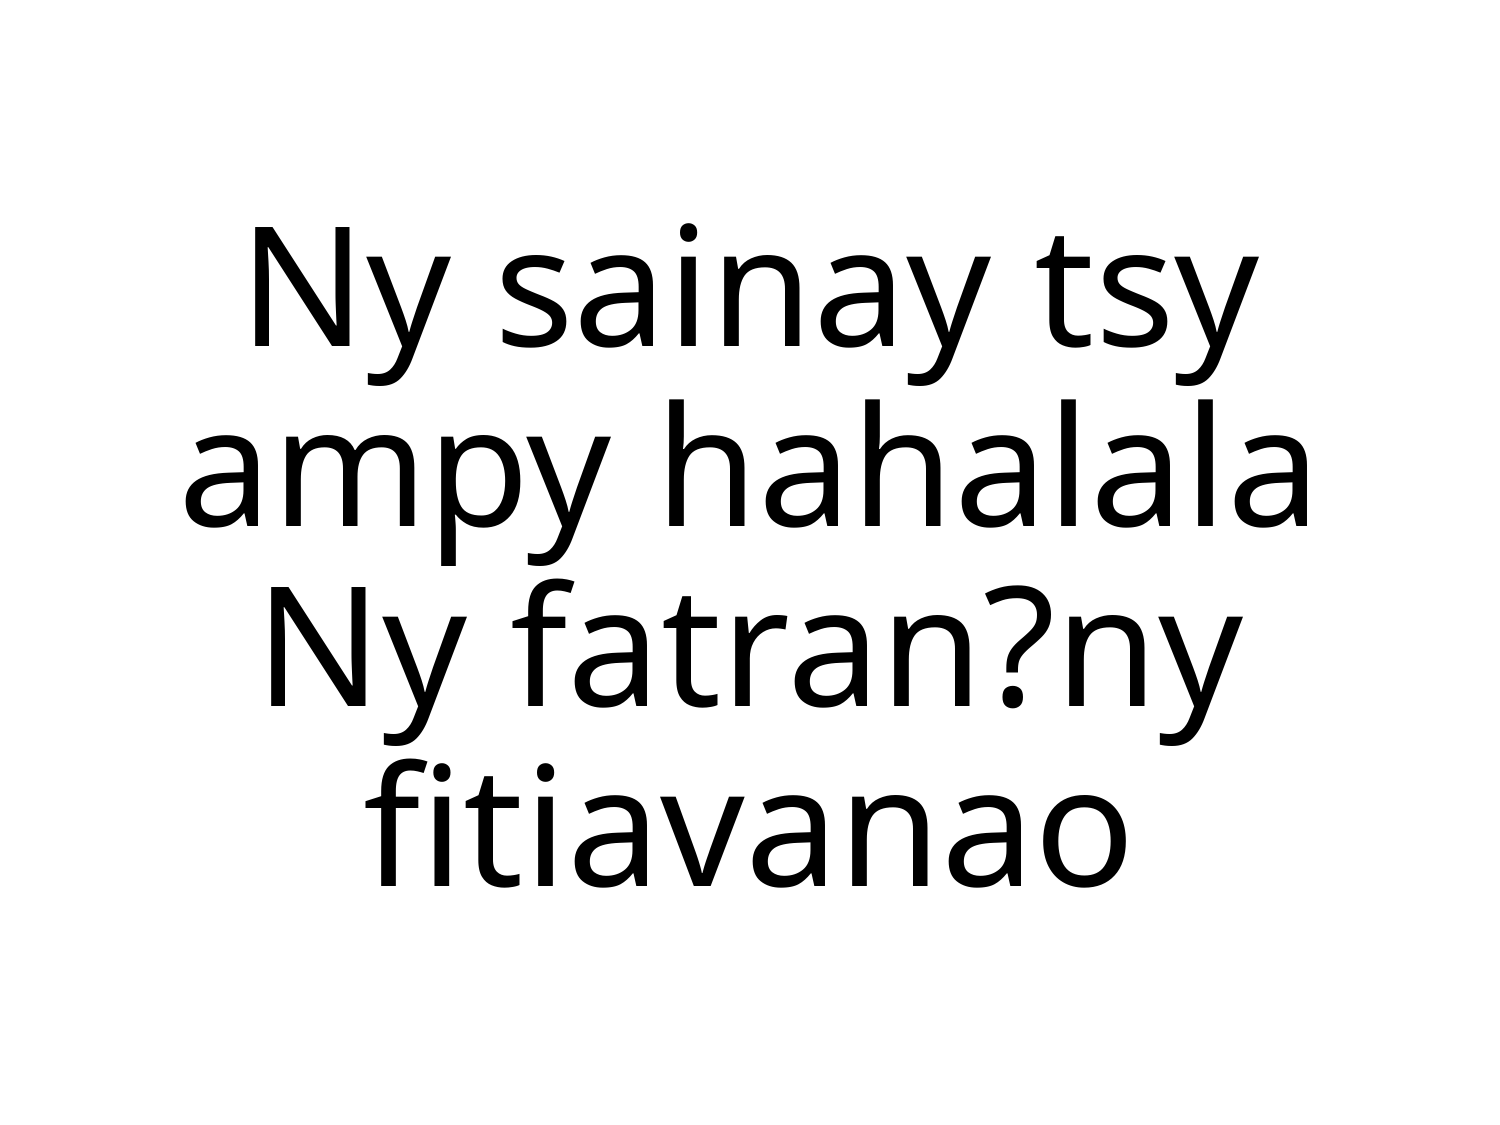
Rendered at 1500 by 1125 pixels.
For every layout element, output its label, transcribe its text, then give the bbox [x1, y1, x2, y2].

title Ny sainay tsy ampy hahalala Ny fatran?ny fitiavanao [0, 453, 1500, 672]
